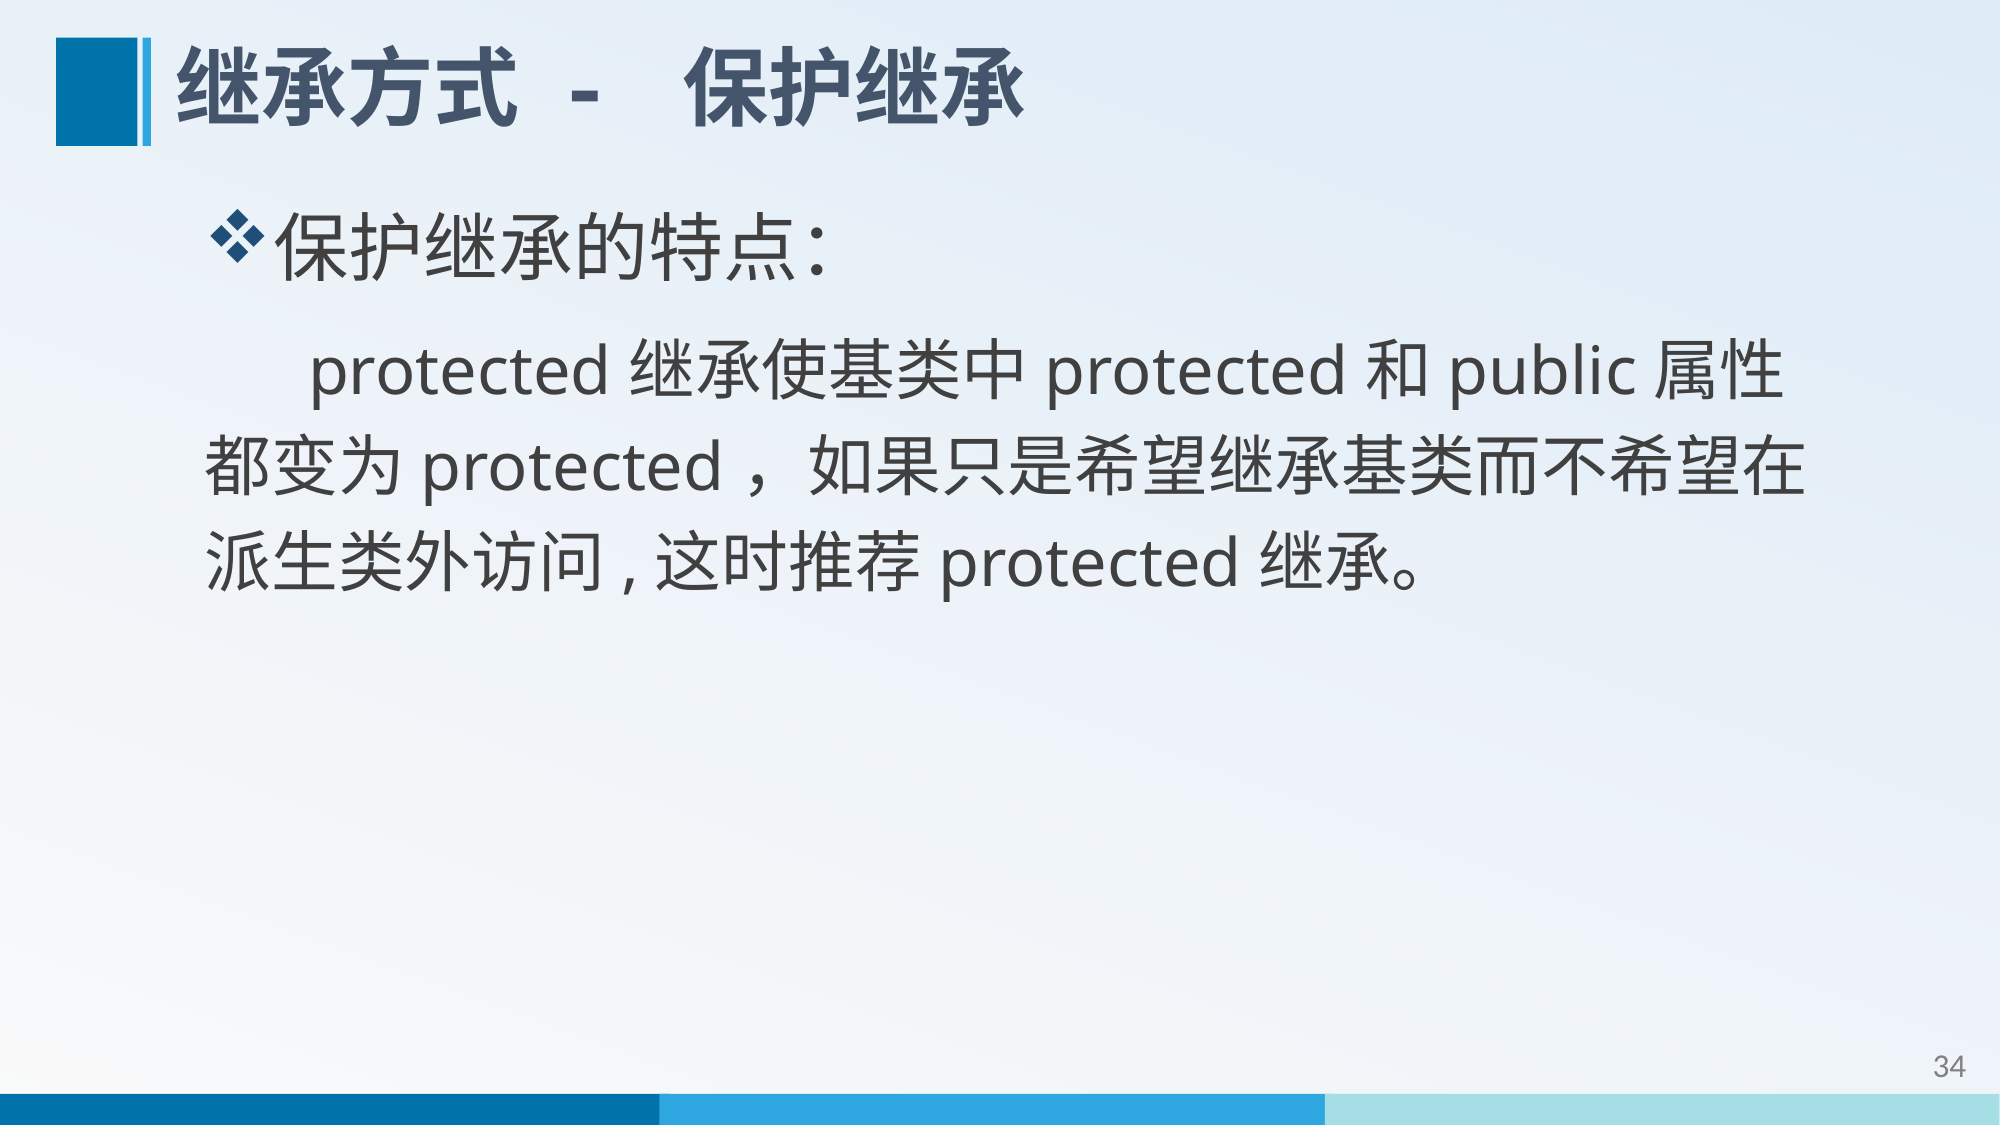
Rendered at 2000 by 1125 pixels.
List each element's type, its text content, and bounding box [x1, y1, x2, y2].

title 继承方式 - 保护继承 [160, 37, 1791, 146]
list 保护继承的特点： protected继承使基类中protected和public属性都变为protected，如果只是希望继承基类而不希望在派生类外访问,这时推荐protected继承。 [189, 193, 1842, 642]
